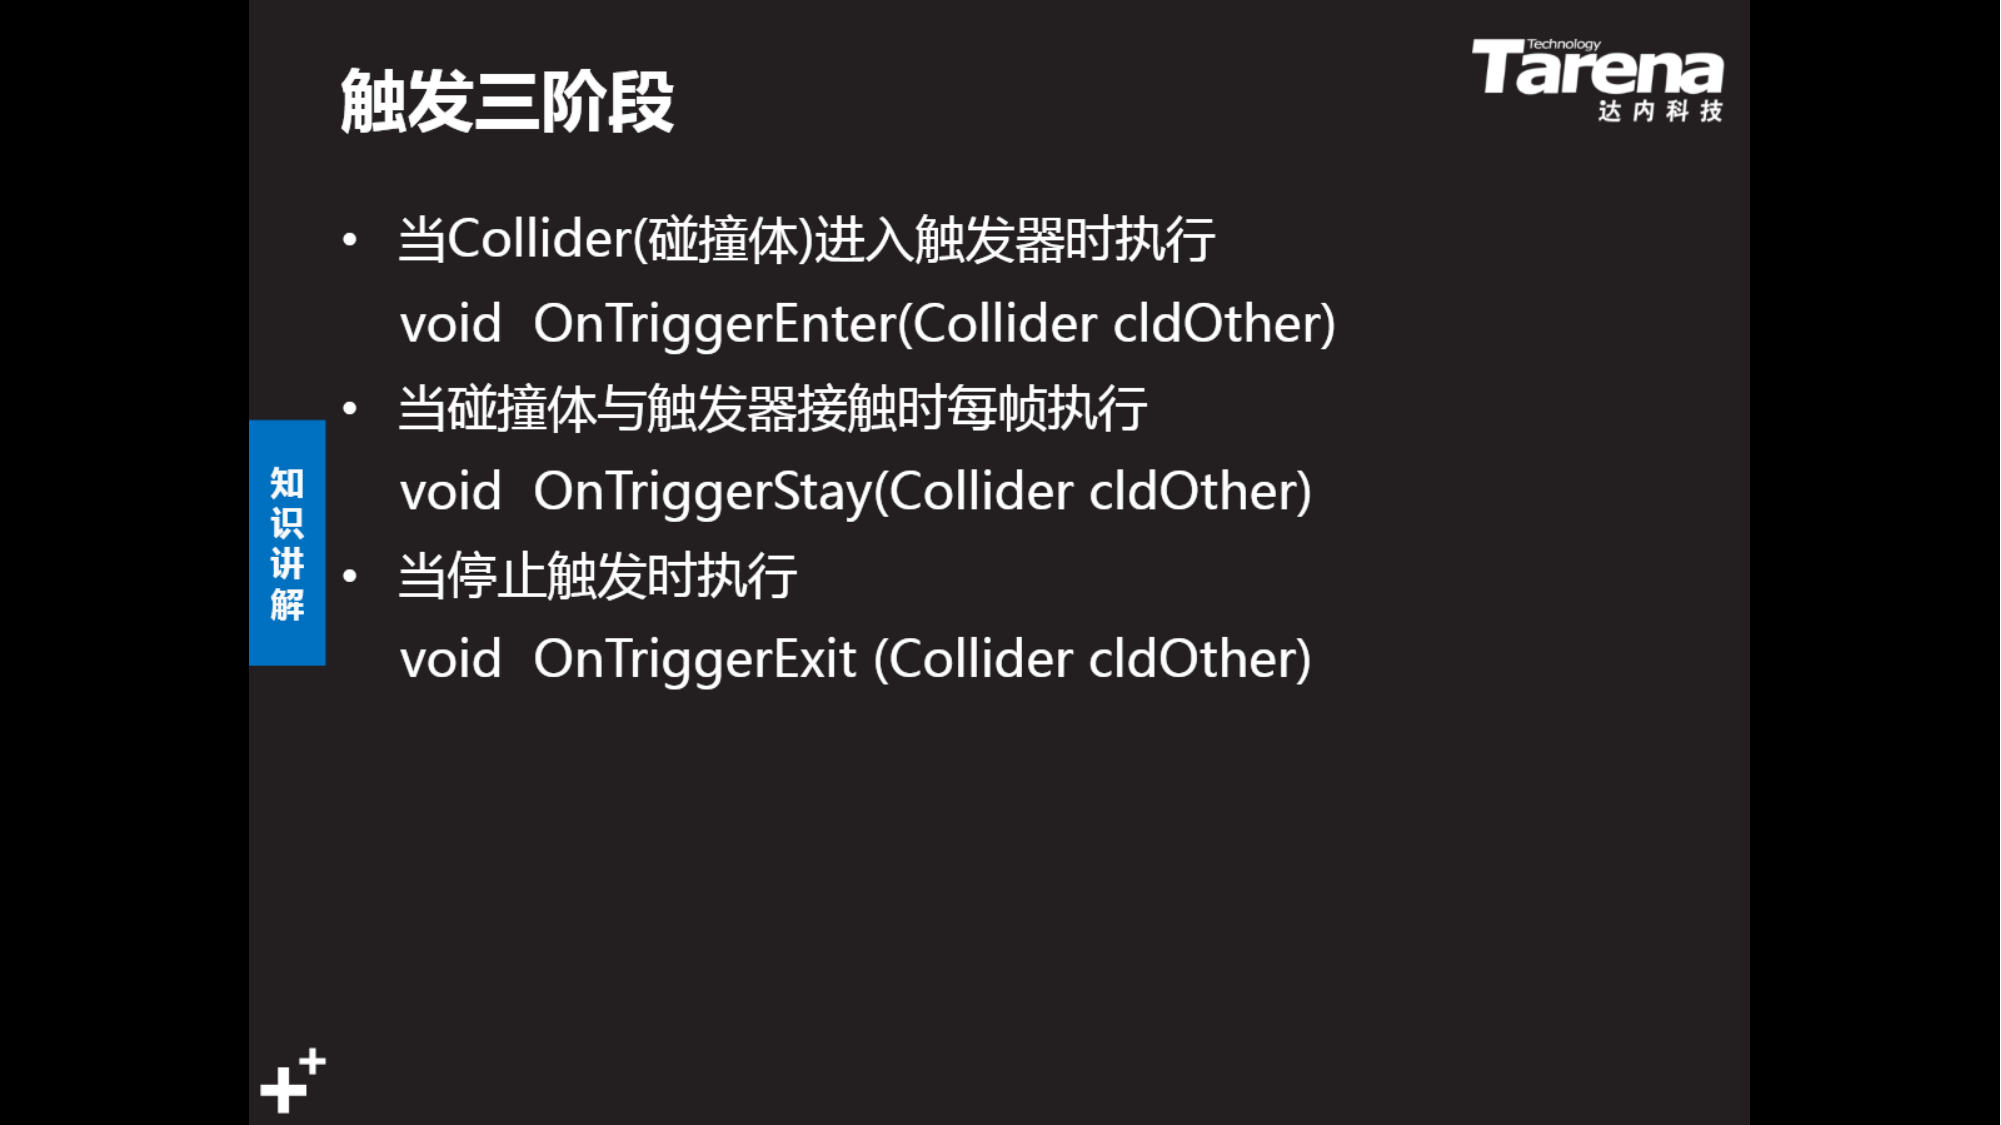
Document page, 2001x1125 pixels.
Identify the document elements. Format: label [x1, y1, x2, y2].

picture [249, 0, 1750, 1125]
